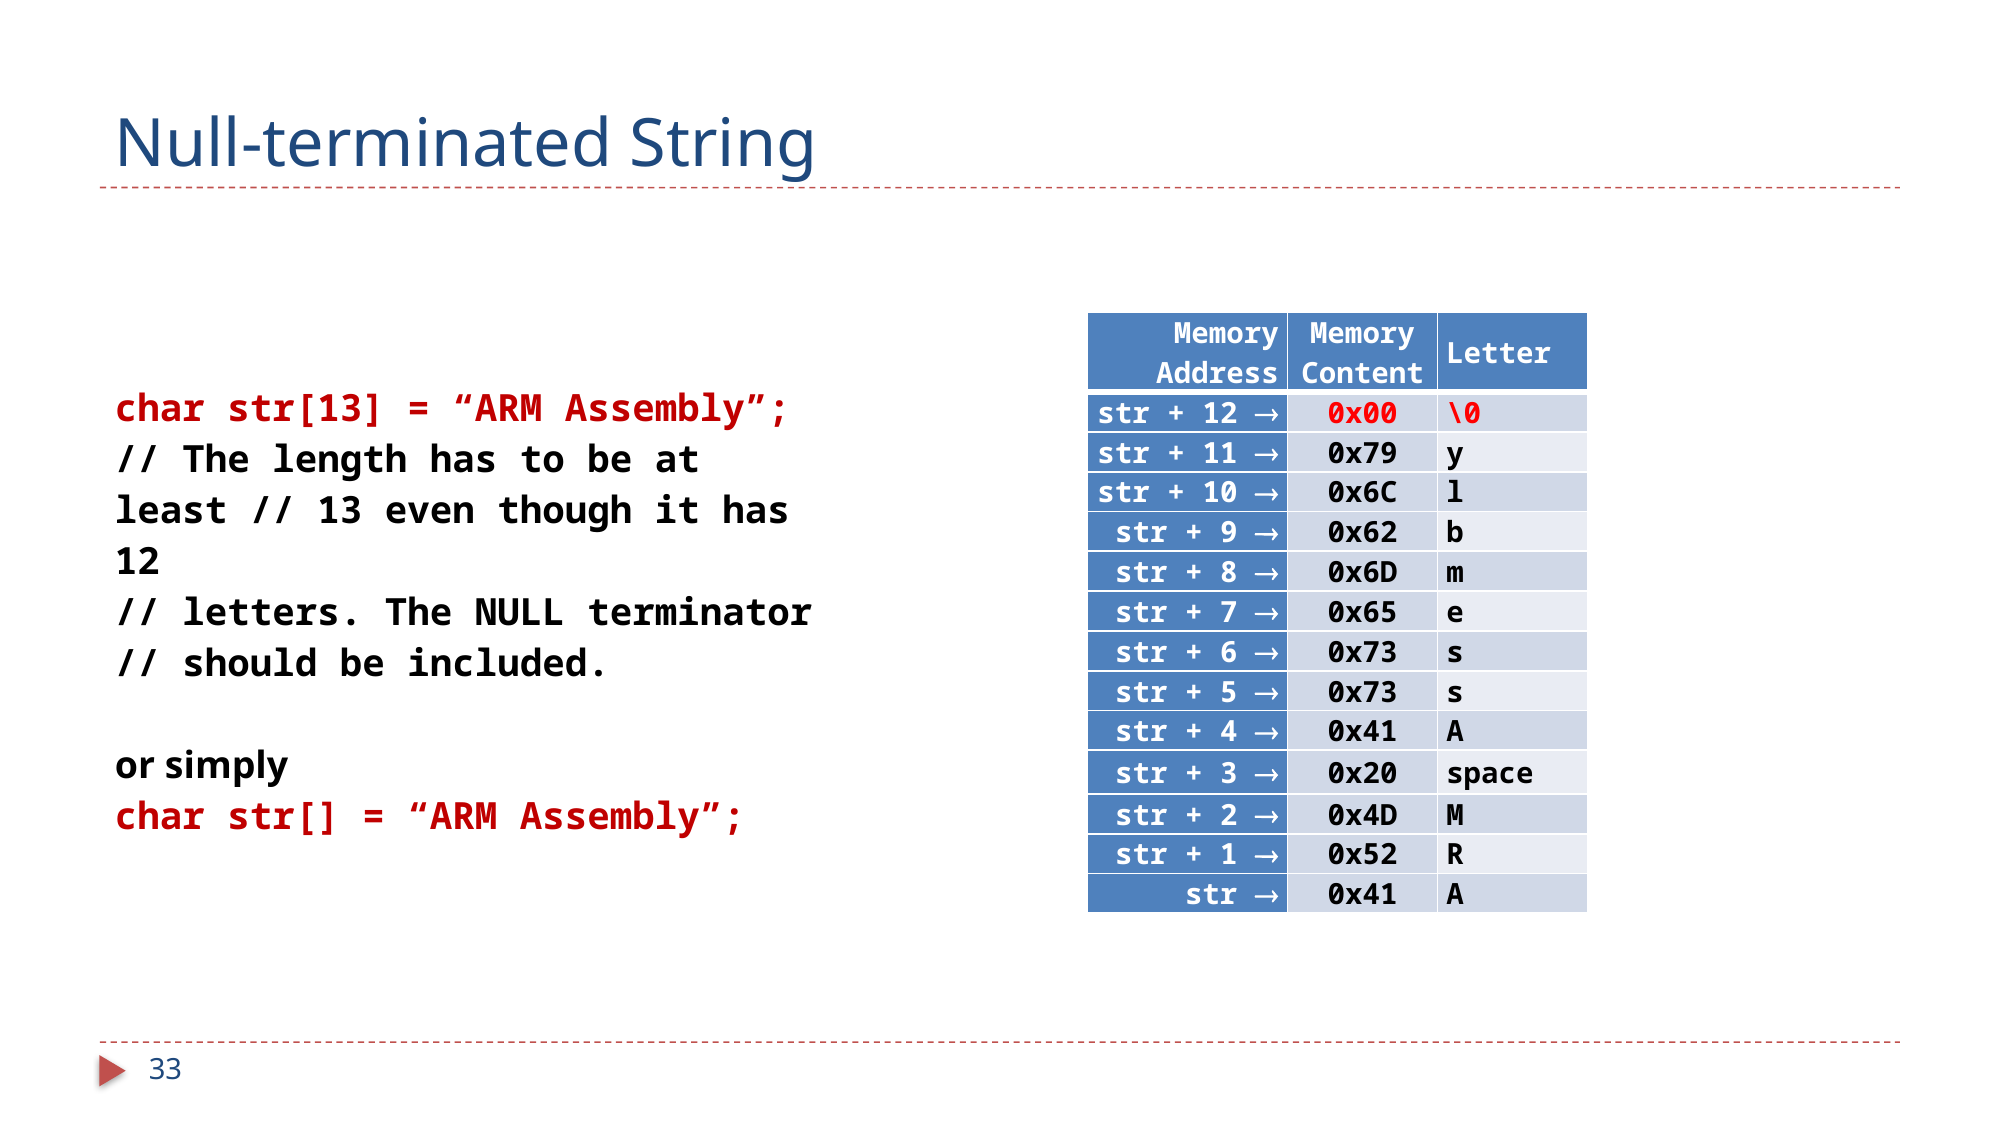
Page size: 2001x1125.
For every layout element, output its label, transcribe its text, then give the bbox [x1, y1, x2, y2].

table_cell R [1438, 835, 1587, 873]
table_cell space [1438, 751, 1587, 793]
table_cell s [1438, 632, 1587, 670]
table_cell 0x52 [1288, 835, 1437, 873]
table_cell 0x6C [1288, 473, 1437, 511]
table_cell 0x20 [1288, 751, 1437, 793]
table_cell A [1438, 711, 1587, 749]
table_cell 0x6D [1288, 552, 1437, 590]
table_cell 0x79 [1288, 433, 1437, 471]
table_cell str + 4  [1088, 711, 1287, 749]
title Null-terminated String [99, 24, 1900, 188]
table_cell b [1438, 512, 1587, 550]
table_cell str + 8  [1088, 552, 1287, 590]
table_cell A [1438, 874, 1587, 912]
table_cell str + 12  [1088, 395, 1287, 431]
slide_number 33 [133, 1042, 568, 1103]
table_cell 0x41 [1288, 711, 1437, 749]
table_cell s [1438, 672, 1587, 710]
table_cell e [1438, 592, 1587, 630]
table_cell str + 1  [1088, 835, 1287, 873]
table_cell str + 7  [1088, 592, 1287, 630]
table_cell 0x4D [1288, 795, 1437, 833]
table_cell str + 10  [1088, 473, 1287, 511]
table_cell str + 3  [1088, 751, 1287, 793]
table_cell 0x00 [1288, 395, 1437, 431]
table_cell str + 11  [1088, 433, 1287, 471]
table_cell str + 5  [1088, 672, 1287, 710]
table_cell \0 [1438, 395, 1587, 431]
table_cell 0x73 [1288, 672, 1437, 710]
table_header Memory Content [1288, 313, 1437, 389]
table_cell M [1438, 795, 1587, 833]
table_header char str[13] = “ARM Assembly”; // The length has to be at least // 13 even though it has 12 // letters. The NULL terminator // should be included. or simply char str[] = “ARM Assembly”; [107, 382, 830, 889]
table_cell 0x73 [1288, 632, 1437, 670]
table_cell 0x41 [1288, 874, 1437, 912]
table_cell y [1438, 433, 1587, 471]
table_header Letter [1438, 313, 1587, 389]
table_cell l [1438, 473, 1587, 511]
table_cell str + 2  [1088, 795, 1287, 833]
table_cell 0x62 [1288, 512, 1437, 550]
table_cell str + 6  [1088, 632, 1287, 670]
table_header Memory Address [1088, 313, 1287, 389]
table_cell m [1438, 552, 1587, 590]
table_cell str  [1088, 874, 1287, 912]
table_cell str + 9  [1088, 512, 1287, 550]
table_cell 0x65 [1288, 592, 1437, 630]
